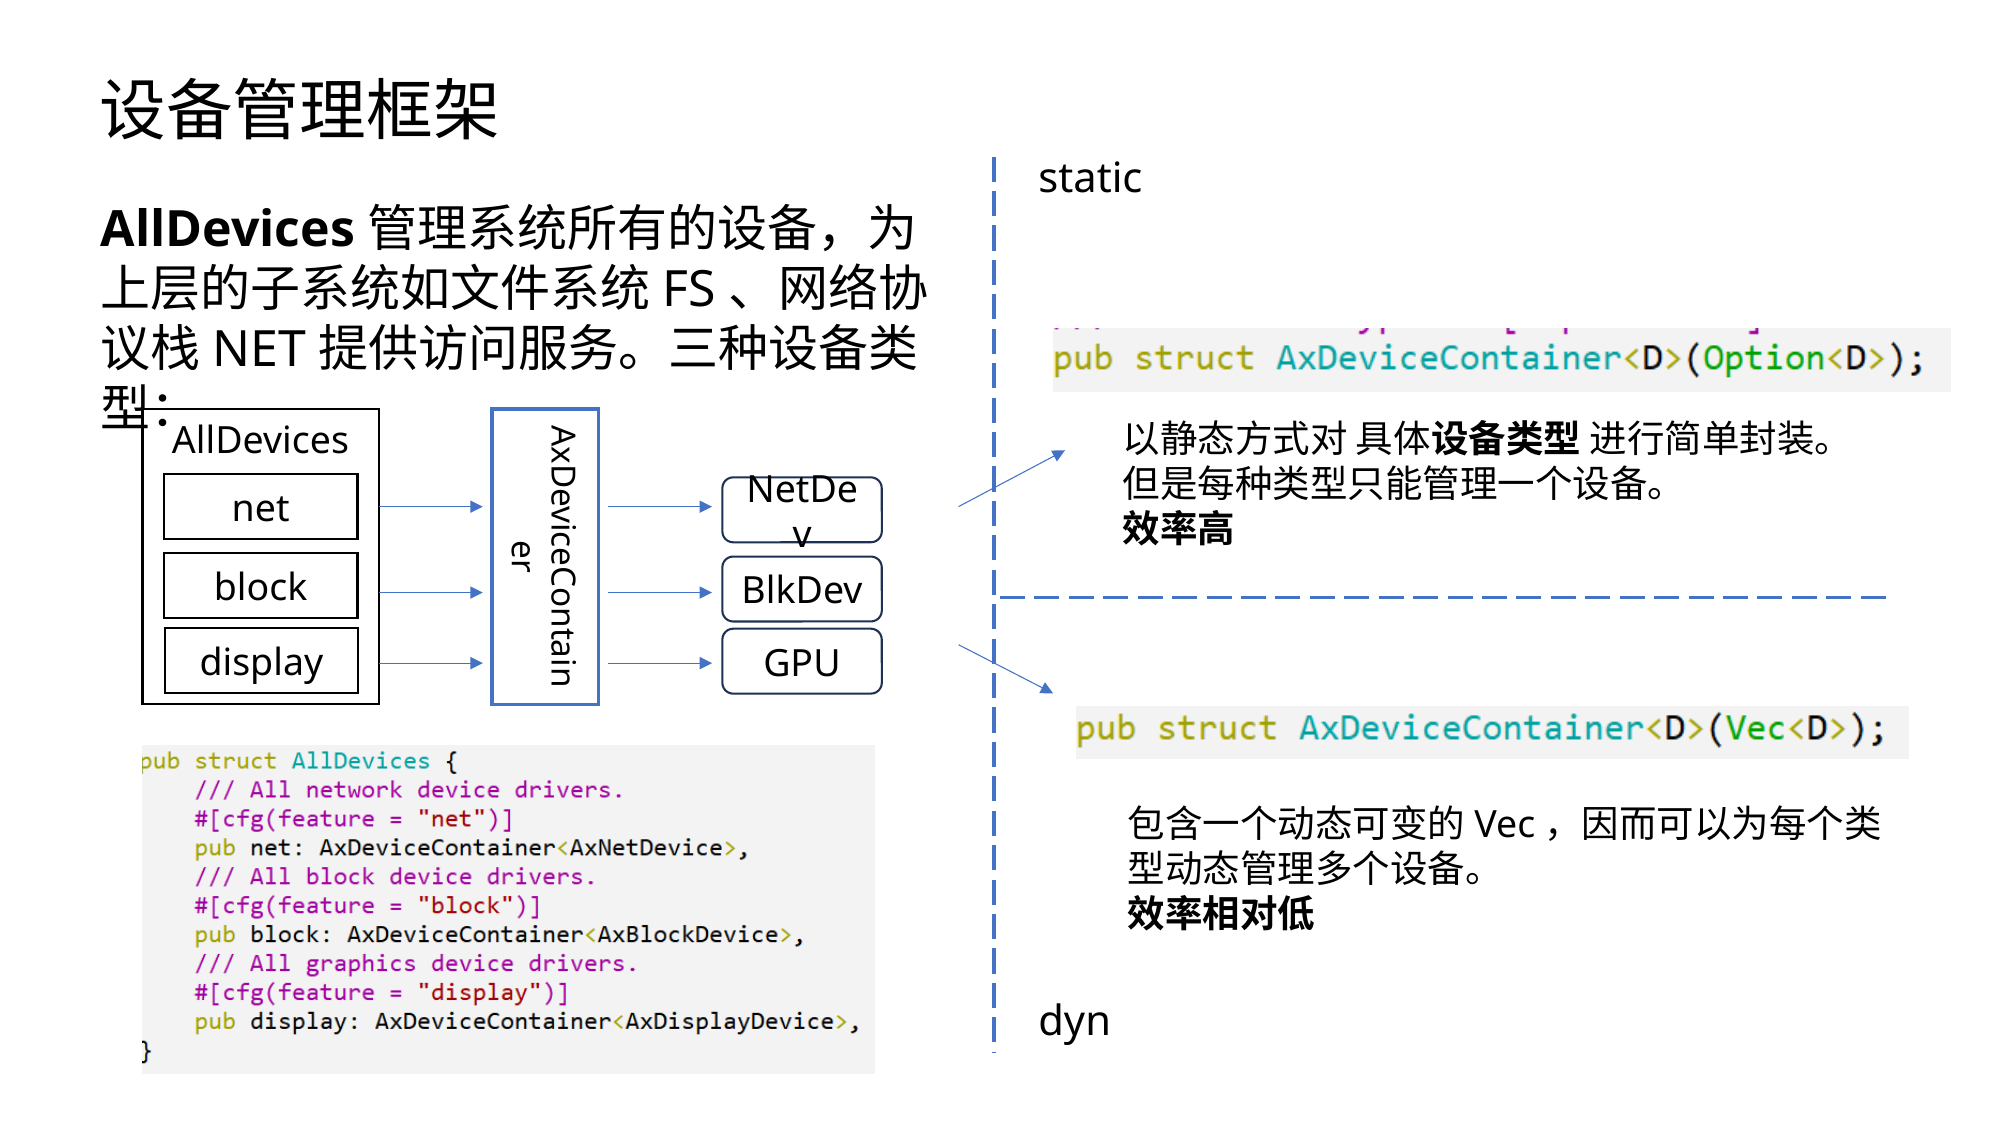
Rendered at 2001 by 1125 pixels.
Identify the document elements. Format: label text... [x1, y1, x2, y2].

picture [142, 745, 875, 1074]
text_box dyn [1023, 986, 1180, 1052]
text_box 以静态方式对 具体设备类型 进行简单封装。 但是每种类型只能管理一个设备。 效率高 [1107, 407, 1910, 558]
text_box AllDevices管理系统所有的设备，为上层的子系统如文件系统FS、网络协议栈NET提供访问服务。三种设备类型： [86, 189, 965, 444]
text_box BlkDev [721, 555, 883, 623]
text_box net [163, 473, 359, 540]
text_box 包含一个动态可变的Vec，因而可以为每个类型动态管理多个设备。 效率相对低 [1113, 793, 1915, 943]
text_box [958, 644, 1054, 694]
text_box 设备管理框架 [84, 60, 1721, 156]
picture [1076, 706, 1909, 759]
picture [1053, 328, 1951, 392]
text_box display [164, 627, 359, 694]
text_box block [163, 552, 359, 619]
text_box AllDevices [141, 444, 380, 705]
text_box GPU [721, 627, 883, 695]
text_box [958, 450, 1065, 507]
text_box NetDev [721, 476, 883, 544]
text_box AxDeviceContainer [491, 408, 599, 705]
text_box static [1023, 143, 1180, 209]
